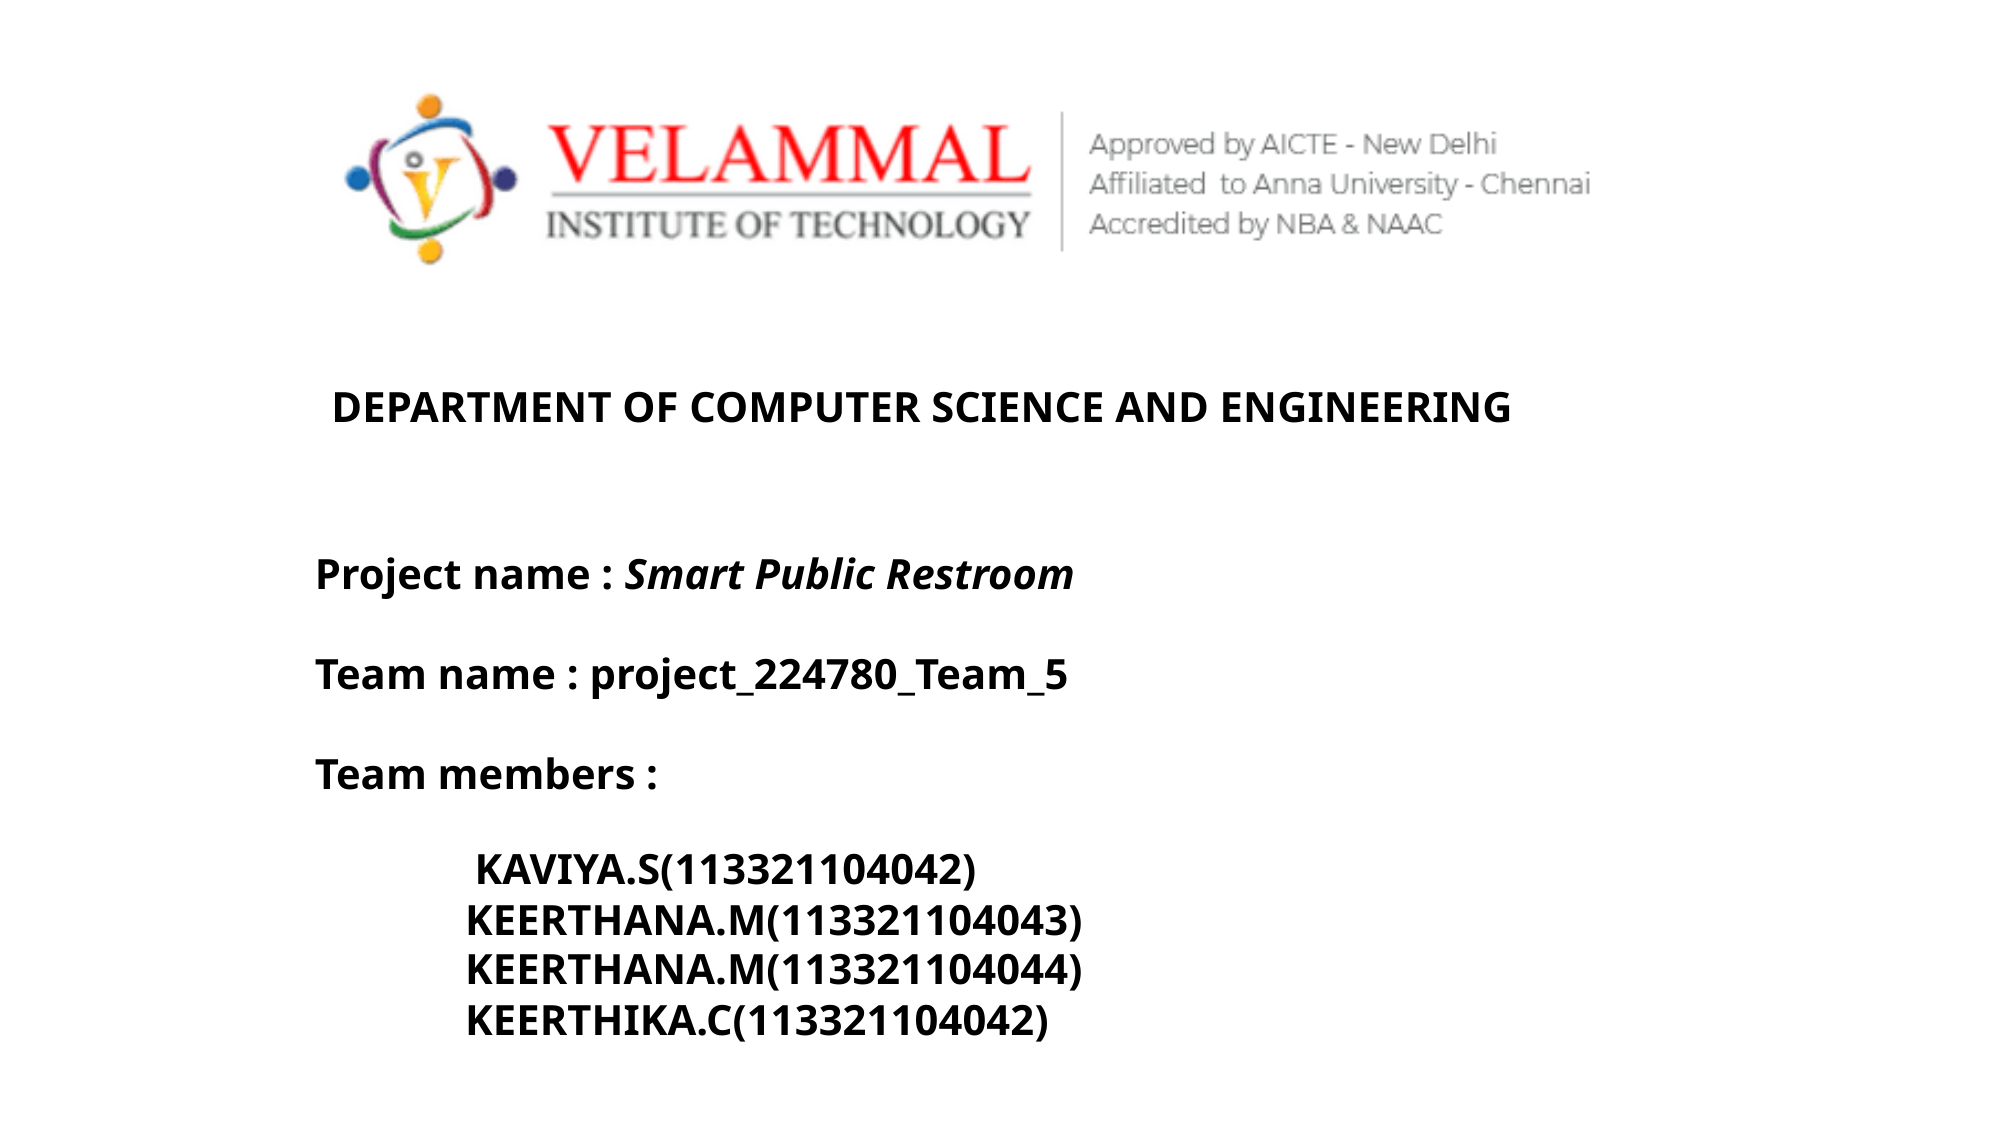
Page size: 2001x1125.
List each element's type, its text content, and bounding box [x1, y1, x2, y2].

text_box DEPARTMENT OF COMPUTER SCIENCE AND ENGINEERING [15, 373, 1788, 439]
text_box Project name : Smart Public Restroom Team name : project_224780_Team_5 Team members : KAVIYA.S(113321104042) KEERTHANA.M(113321104043) KEERTHANA.M(113321104044) KEERTHIKA.C(113321104042) [300, 540, 1631, 1051]
picture [341, 88, 1592, 272]
